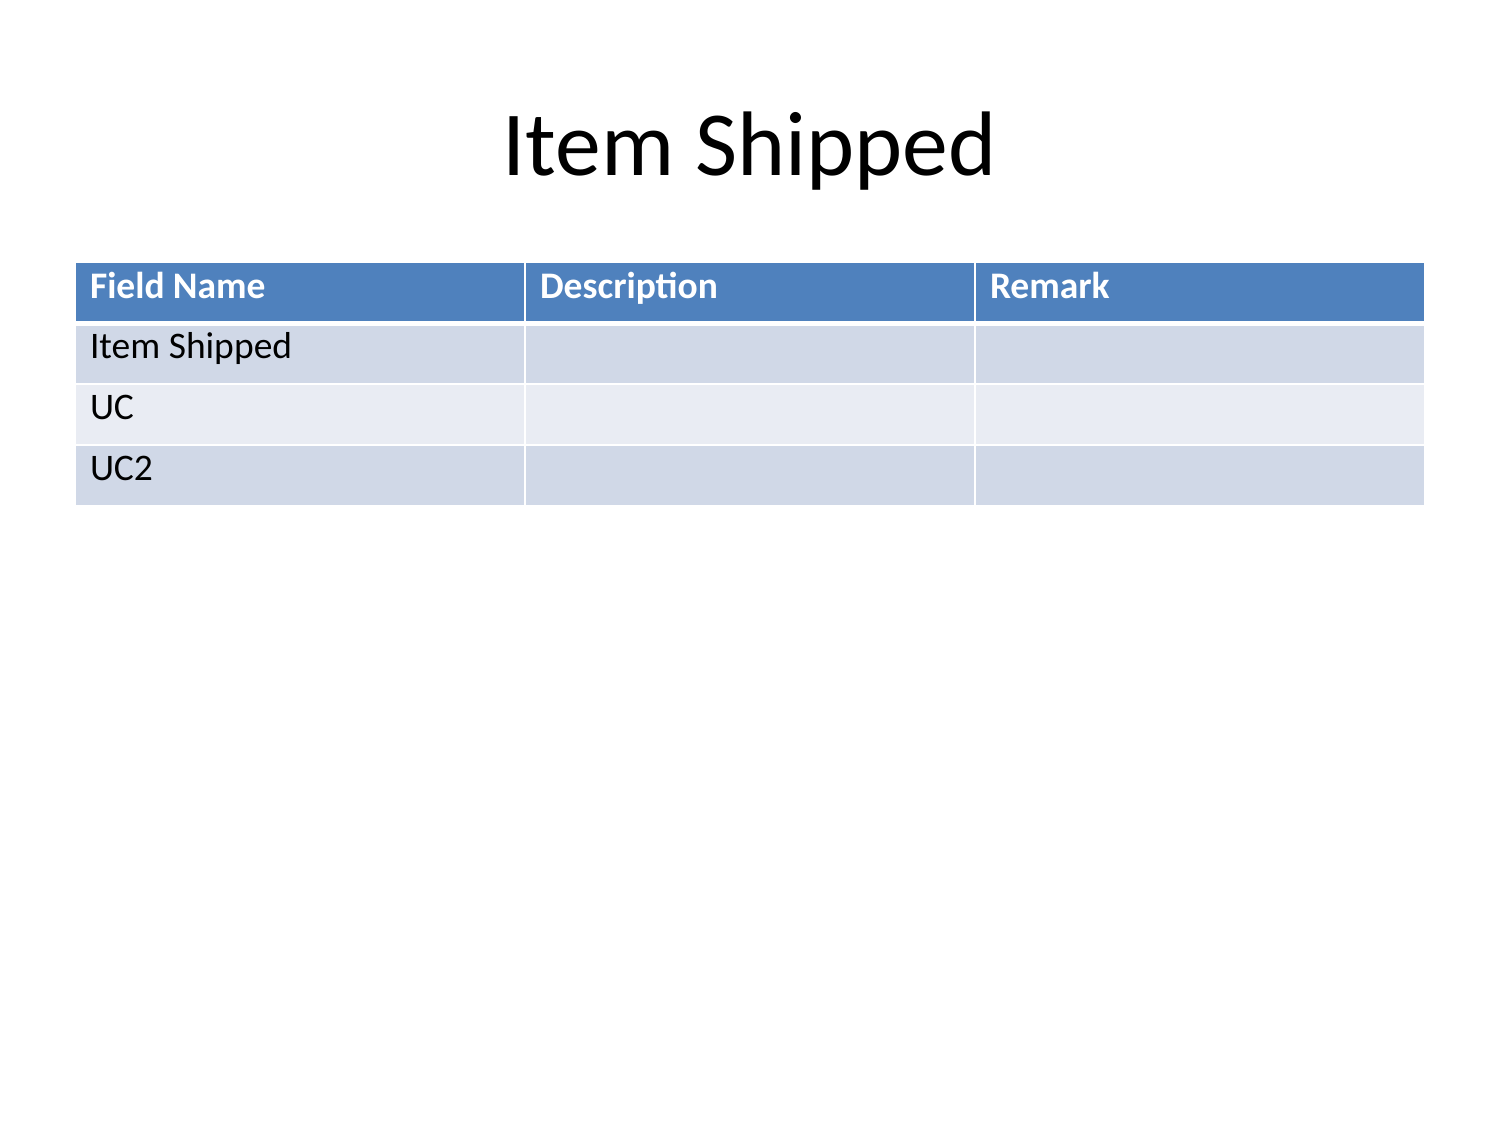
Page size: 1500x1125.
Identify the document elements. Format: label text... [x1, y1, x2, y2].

table_cell [526, 446, 974, 505]
table_cell [526, 326, 974, 383]
table_header Remark [976, 263, 1424, 321]
table_cell Item Shipped [76, 326, 524, 383]
table_cell [976, 446, 1424, 505]
table_cell [976, 385, 1424, 444]
title Item Shipped [75, 45, 1425, 233]
table_cell [976, 326, 1424, 383]
table_cell UC [76, 385, 524, 444]
table_cell UC2 [76, 446, 524, 505]
table_cell [526, 385, 974, 444]
table_header Field Name [76, 263, 524, 321]
table_header Description [526, 263, 974, 321]
